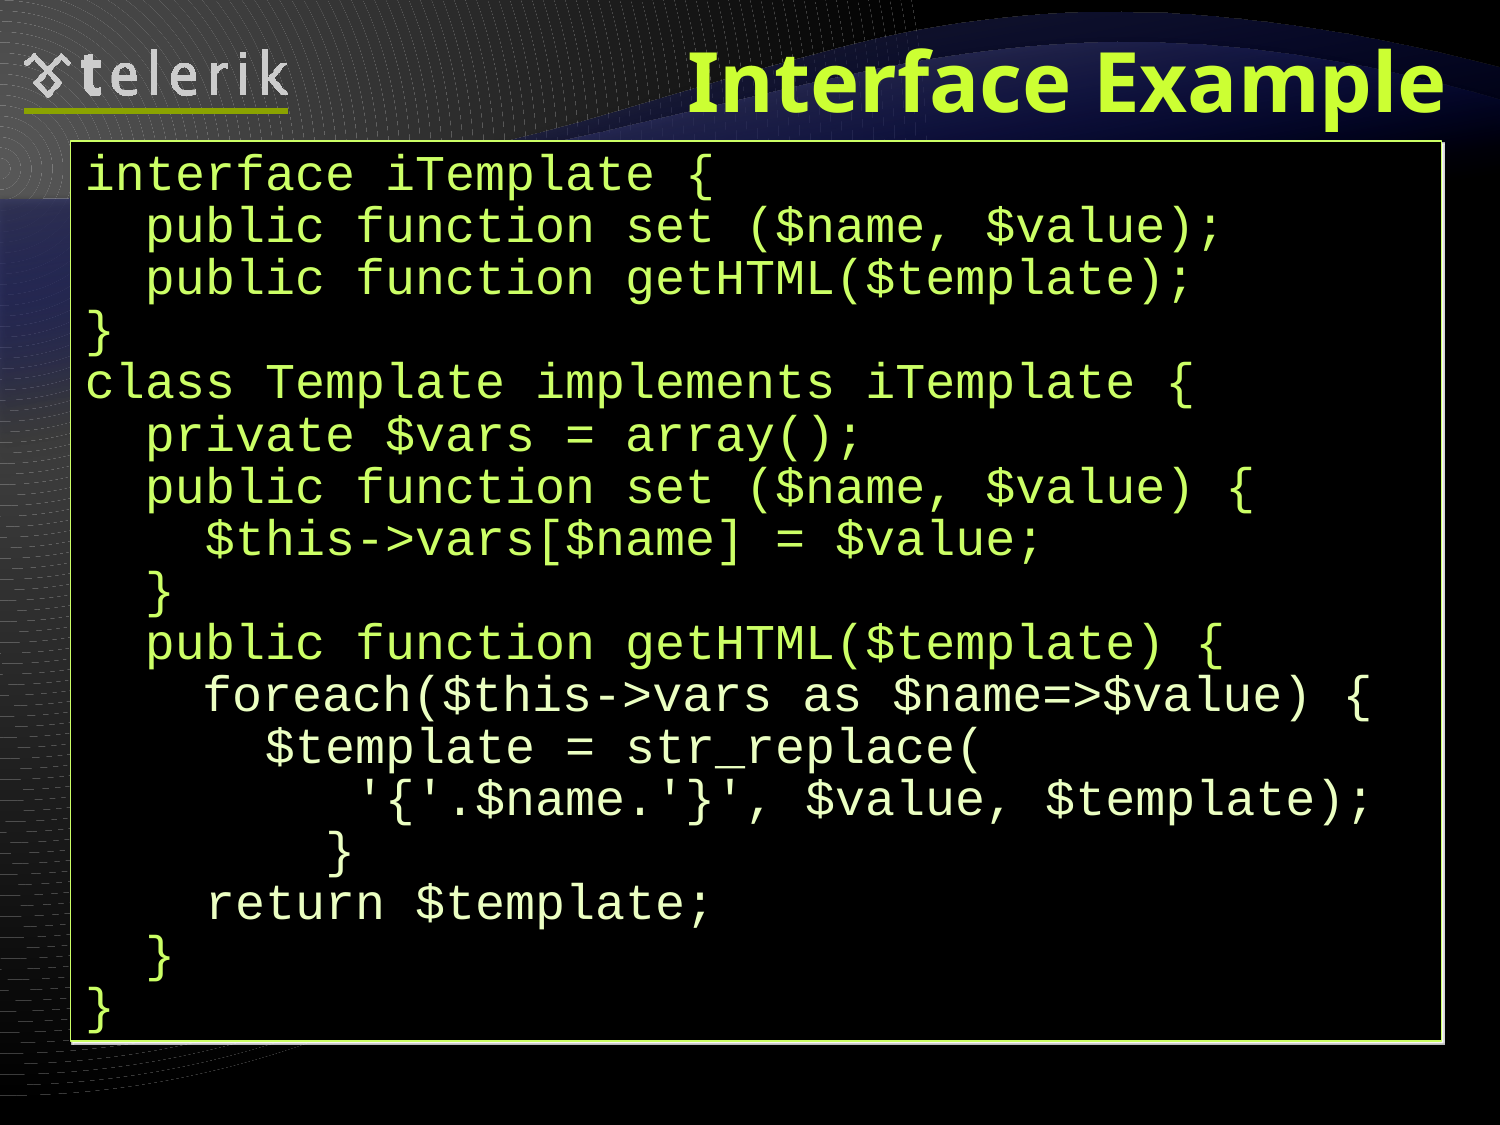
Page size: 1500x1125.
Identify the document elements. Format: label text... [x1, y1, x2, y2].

list [37, 174, 1463, 1100]
title Interface Example [300, 12, 1463, 163]
picture [24, 49, 288, 114]
text_box interface iTemplate { public function set ($name, $value); public function getHTML($template); } class Template implements iTemplate { private $vars = array(); public function set ($name, $value) { $this->vars[$name] = $value; } public function getHTML($template) { foreach($this->vars as $name=>$value) { $template = str_replace( '{'.$name.'}', $value, $template); } return $template; } } [70, 141, 1442, 1042]
